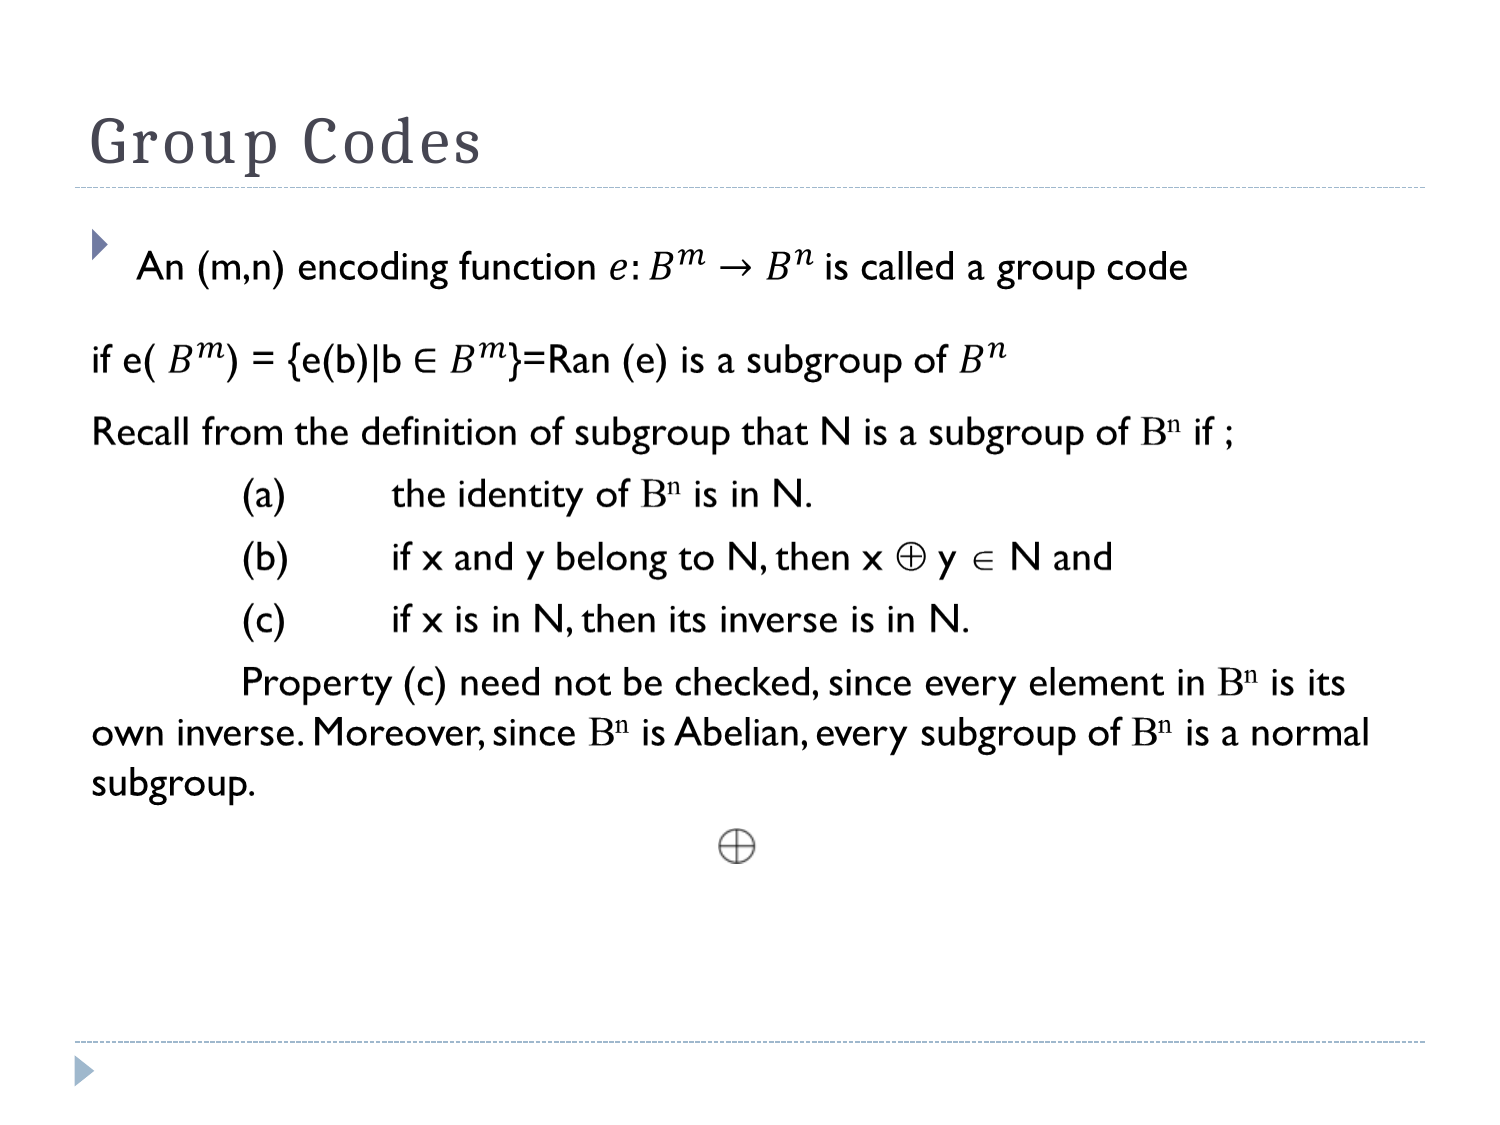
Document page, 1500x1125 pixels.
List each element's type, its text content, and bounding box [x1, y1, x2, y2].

text_box Group Codes [87, 94, 518, 177]
picture [718, 827, 757, 865]
picture [91, 249, 1368, 807]
text_box 🞂 [87, 216, 114, 252]
